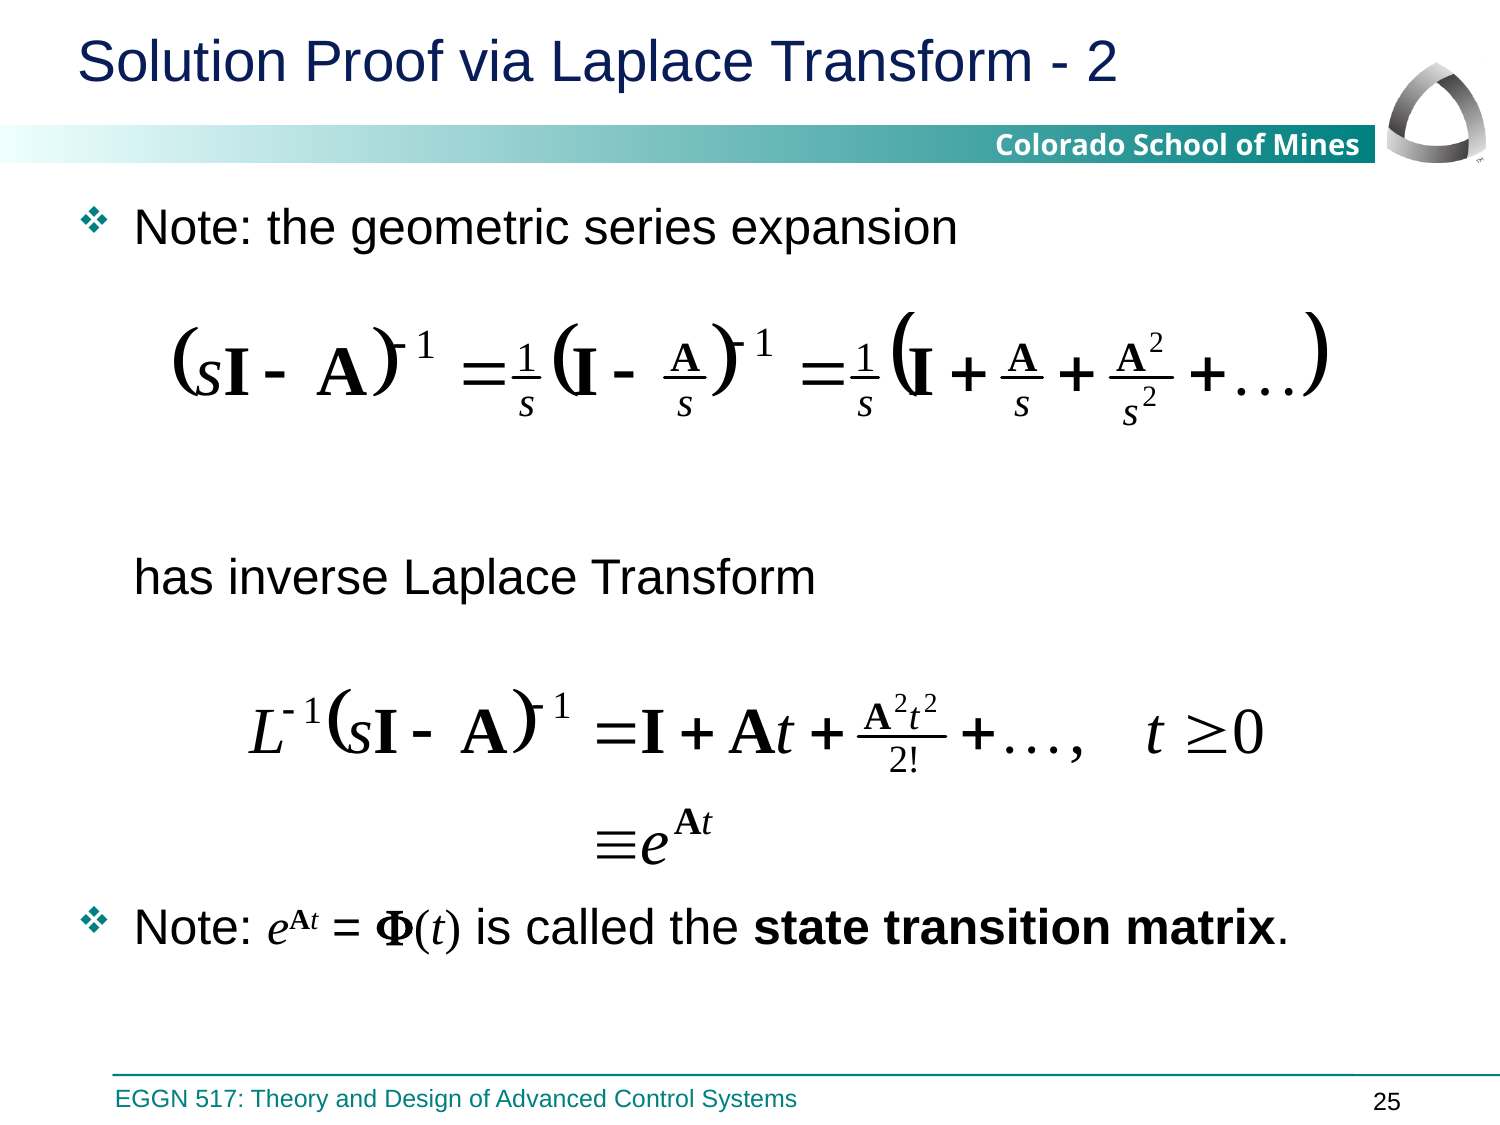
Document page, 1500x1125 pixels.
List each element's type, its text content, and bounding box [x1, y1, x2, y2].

picture [1387, 62, 1486, 163]
title Solution Proof via Laplace Transform - 2 [62, 0, 1338, 100]
list Note: the geometric series expansion has inverse Laplace Transform Note: eAt = F(t) is called the state transition matrix. [62, 187, 1438, 1013]
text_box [162, 312, 1328, 443]
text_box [237, 672, 1276, 882]
